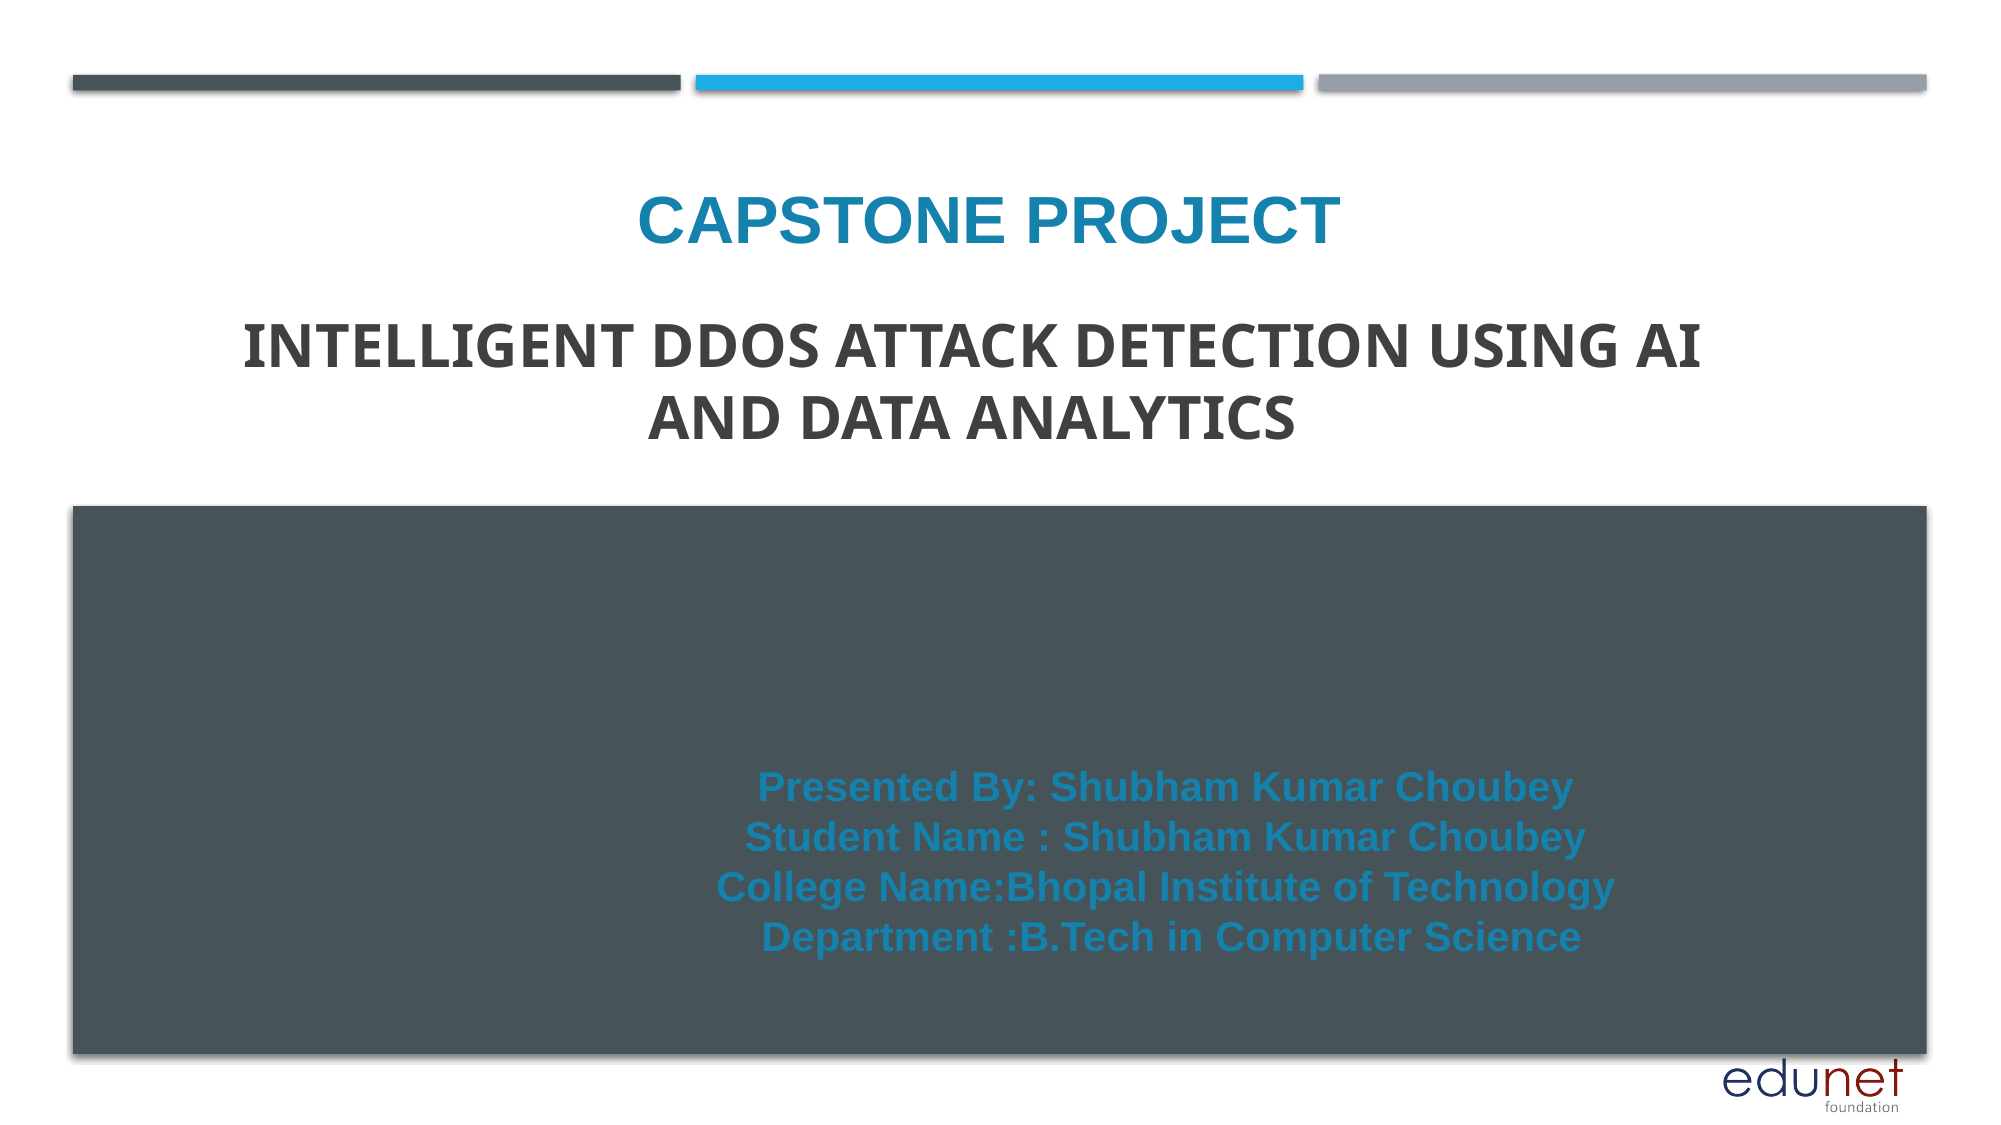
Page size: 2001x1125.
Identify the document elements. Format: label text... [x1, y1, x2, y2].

picture [1719, 1056, 1905, 1116]
text_box CAPSTONE PROJECT [0, 169, 2000, 265]
title Intelligent DDoS Attack Detection Using AI and Data Analytics [222, 298, 1723, 460]
text_box Presented By: Shubham Kumar Choubey Student Name : Shubham Kumar Choubey College Name:Bhopal Institute of Technology Department :B.Tech in Computer Science [511, 752, 1821, 1018]
